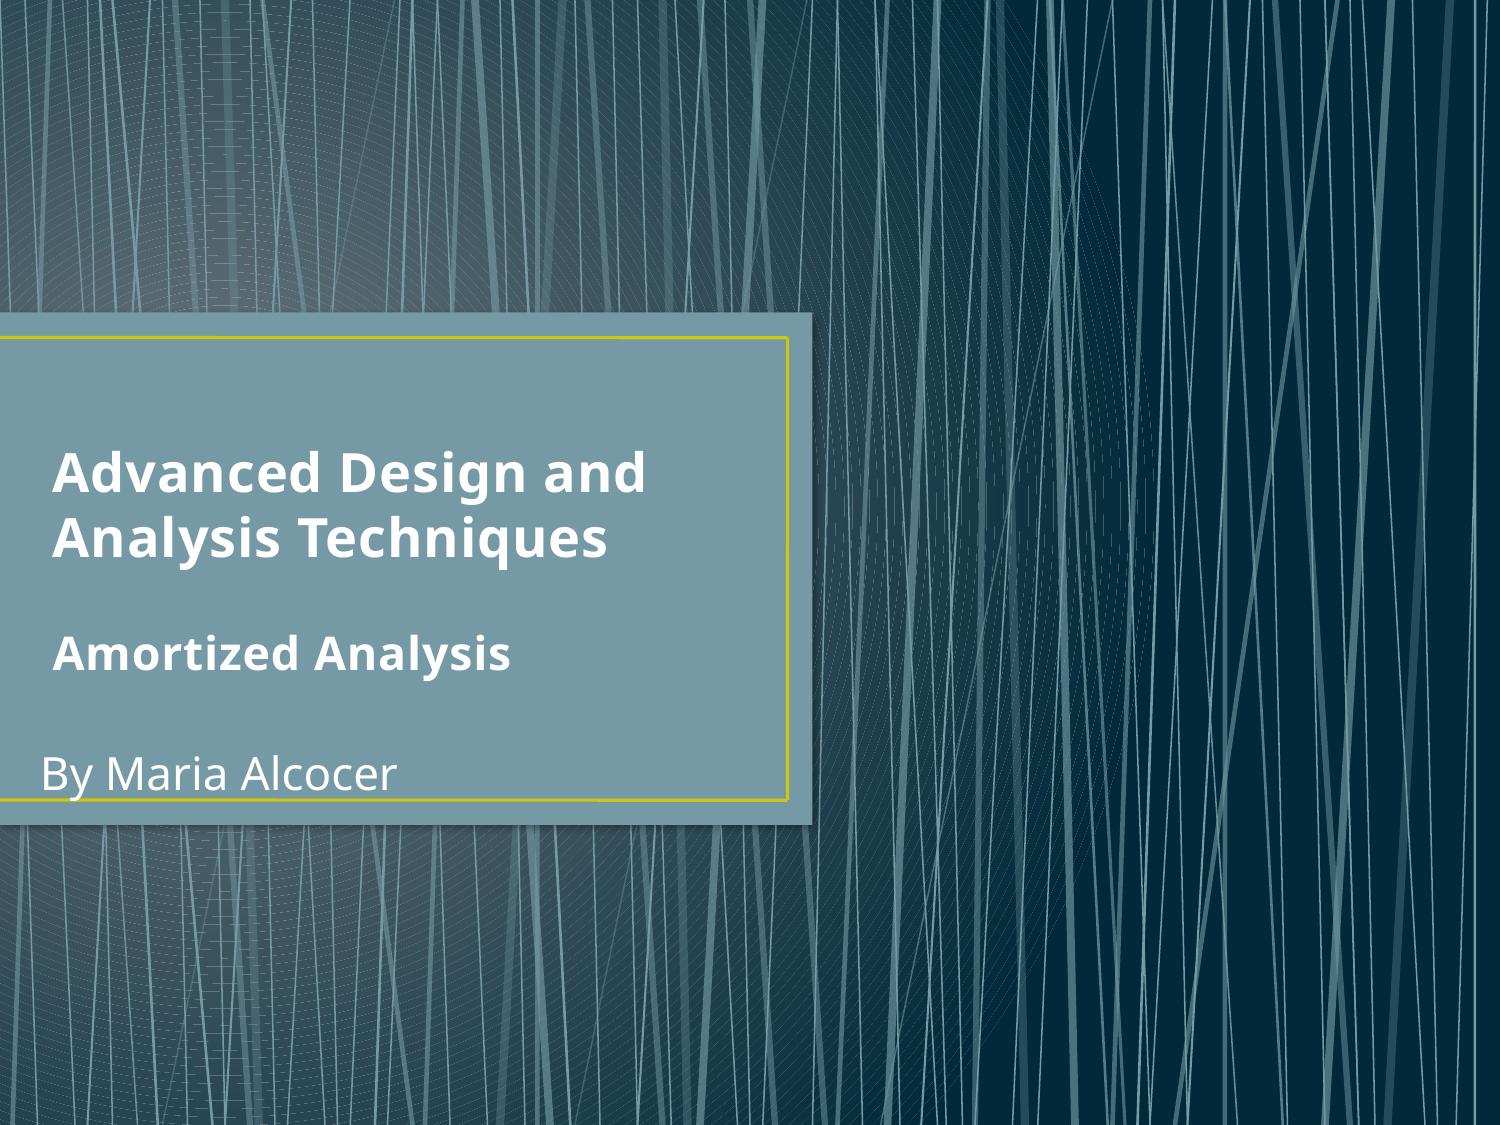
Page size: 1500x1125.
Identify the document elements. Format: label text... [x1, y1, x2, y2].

subtitle By Maria Alcocer [24, 737, 750, 838]
title Advanced Design and Analysis Techniques Amortized Analysis [37, 374, 825, 688]
